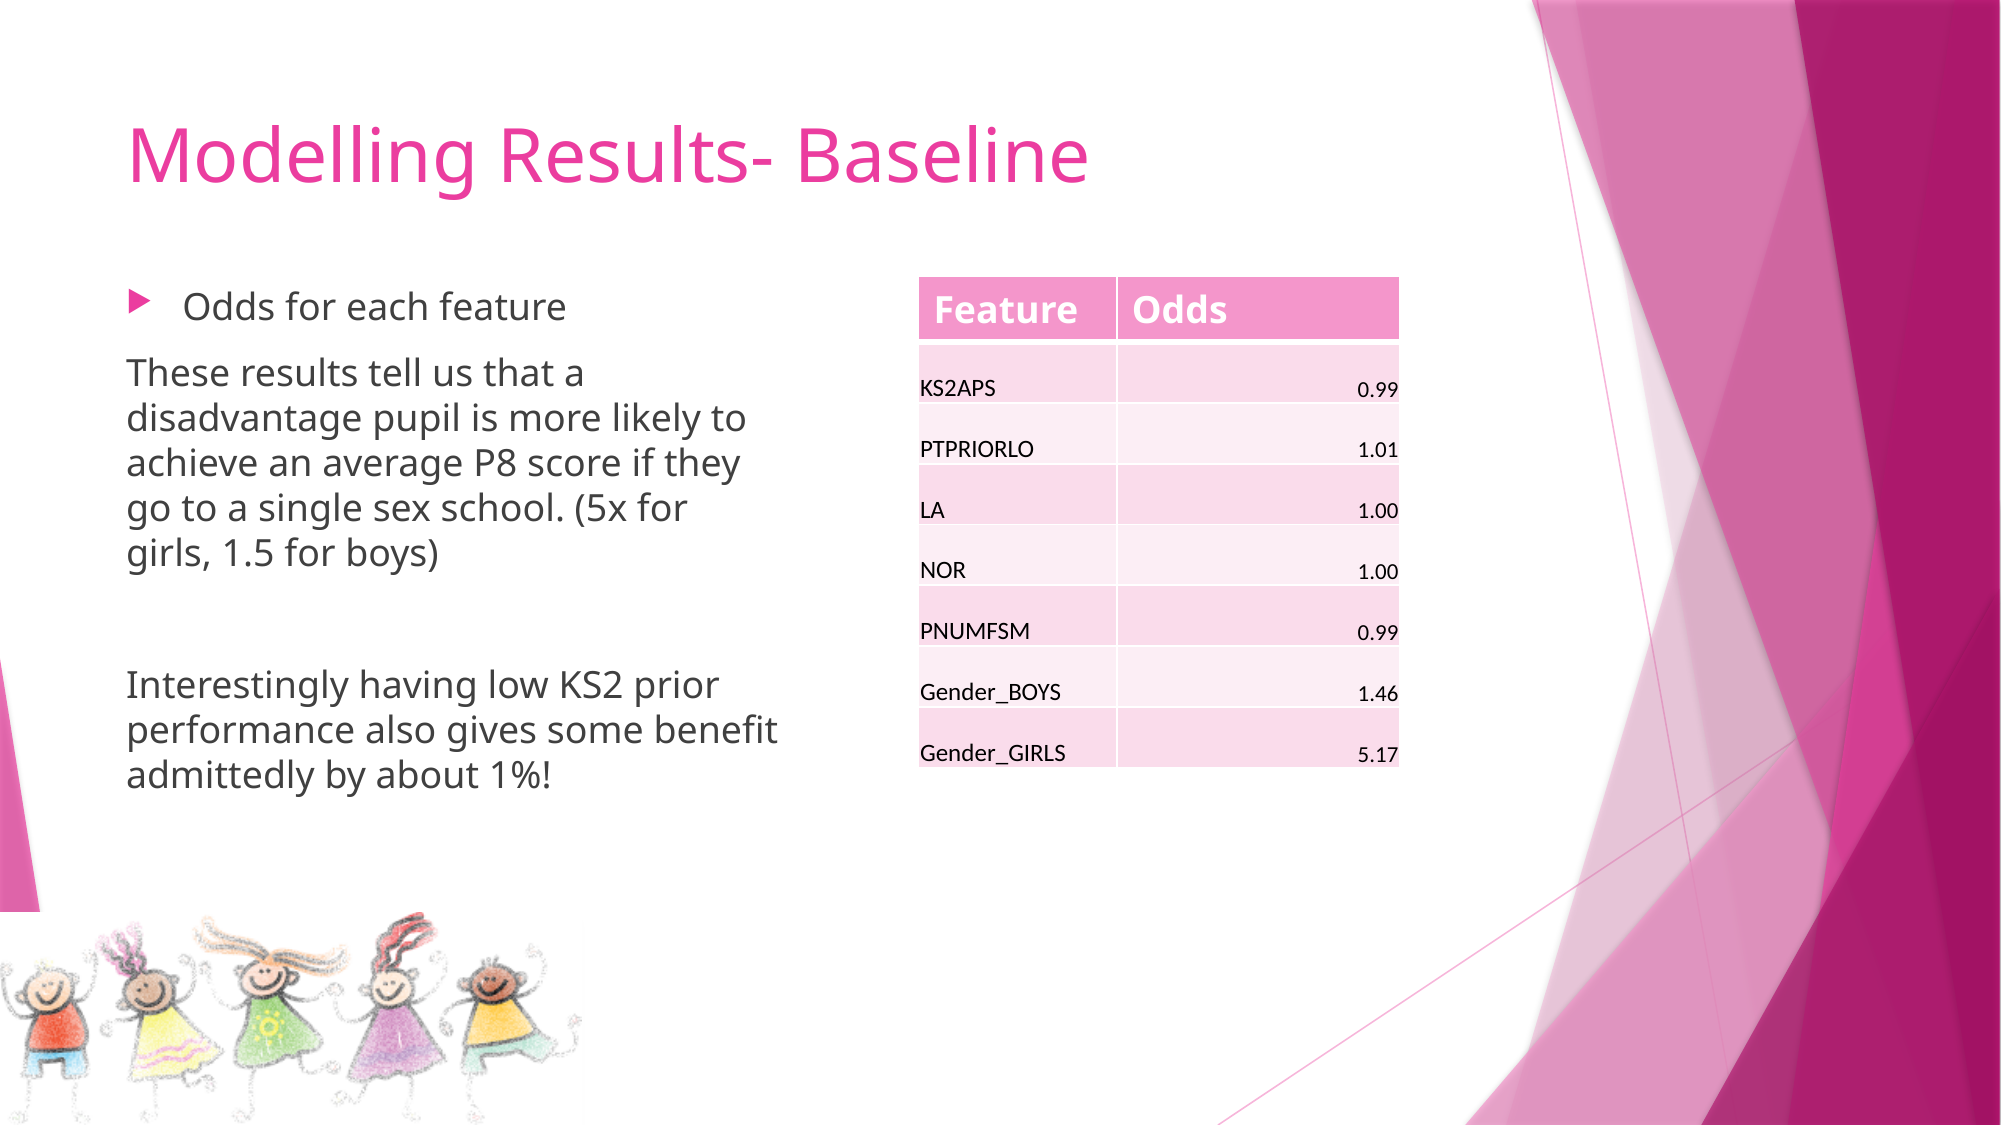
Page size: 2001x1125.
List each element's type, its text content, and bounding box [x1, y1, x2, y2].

table_cell 0.99 [1118, 345, 1399, 402]
list Odds for each feature These results tell us that a disadvantage pupil is more likely to achieve an average P8 score if they go to a single sex school. (5x for girls, 1.5 for boys) Interestingly having low KS2 prior performance also gives some benefit admittedly by about 1%! [111, 275, 798, 913]
table_header Feature [919, 277, 1116, 339]
table_cell 1.46 [1118, 647, 1399, 706]
table_cell PTPRIORLO [919, 404, 1116, 463]
table_cell 1.00 [1118, 465, 1399, 524]
table_cell PNUMFSM [919, 586, 1116, 645]
table_cell 1.01 [1118, 404, 1399, 463]
table_cell 1.00 [1118, 525, 1399, 584]
picture [0, 911, 582, 1125]
table_cell NOR [919, 525, 1116, 584]
table_cell 5.17 [1118, 708, 1399, 767]
table_cell LA [919, 465, 1116, 524]
table_header Odds [1118, 277, 1399, 339]
title Modelling Results- Baseline [111, 99, 1522, 317]
table_cell Gender_BOYS [919, 647, 1116, 706]
table_cell Gender_GIRLS [919, 708, 1116, 767]
table_cell KS2APS [919, 345, 1116, 402]
table_cell 0.99 [1118, 586, 1399, 645]
